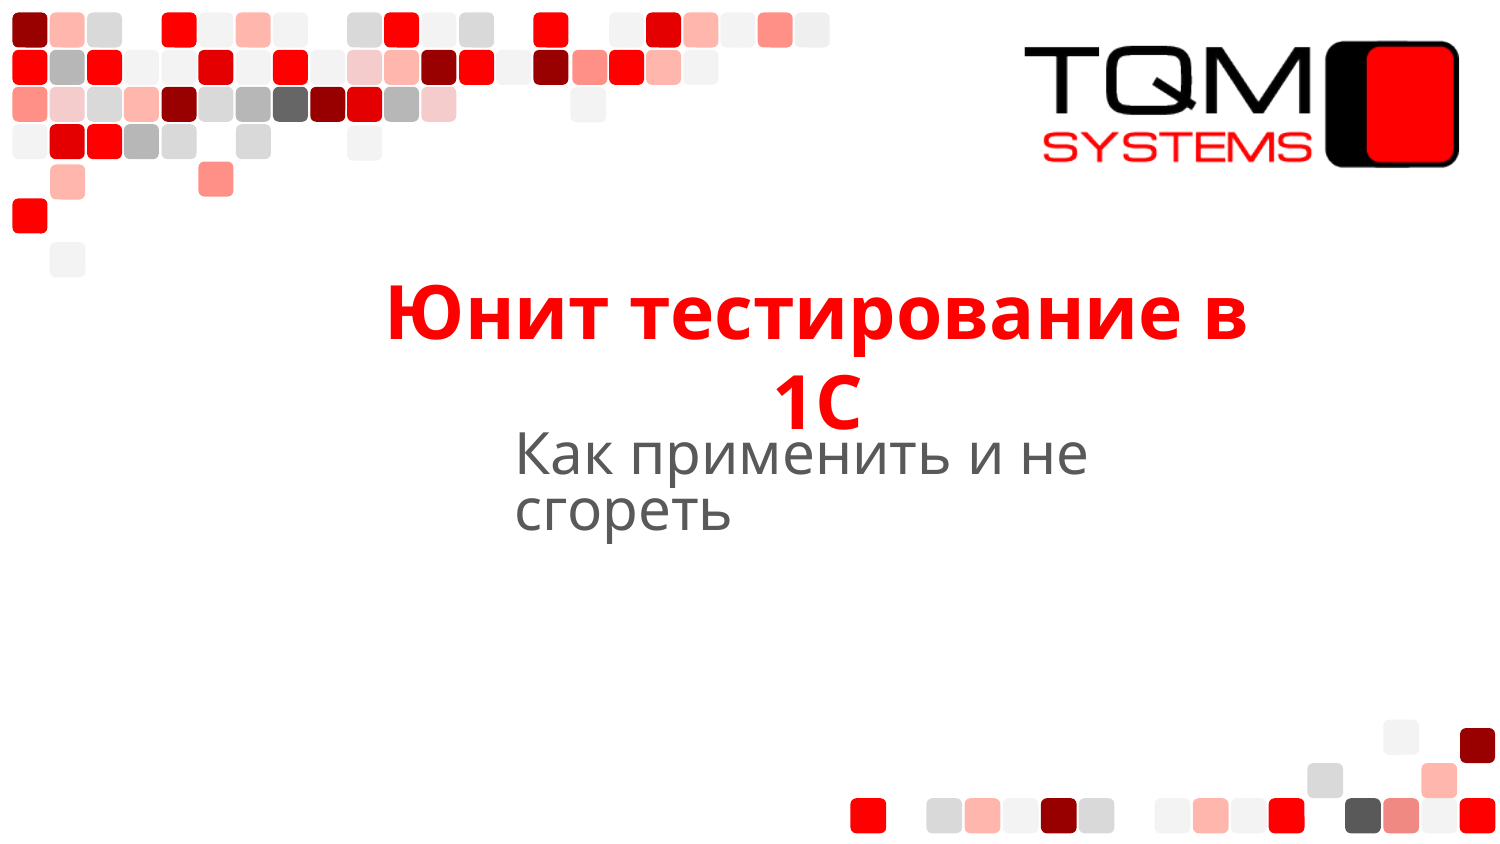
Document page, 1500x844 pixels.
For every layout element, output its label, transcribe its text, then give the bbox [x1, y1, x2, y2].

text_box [810, 719, 1496, 834]
subtitle Как применить и не сгореть [499, 421, 1317, 536]
title Юнит тестирование в 1С [334, 280, 1301, 428]
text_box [12, 12, 830, 278]
picture [1006, 23, 1478, 186]
